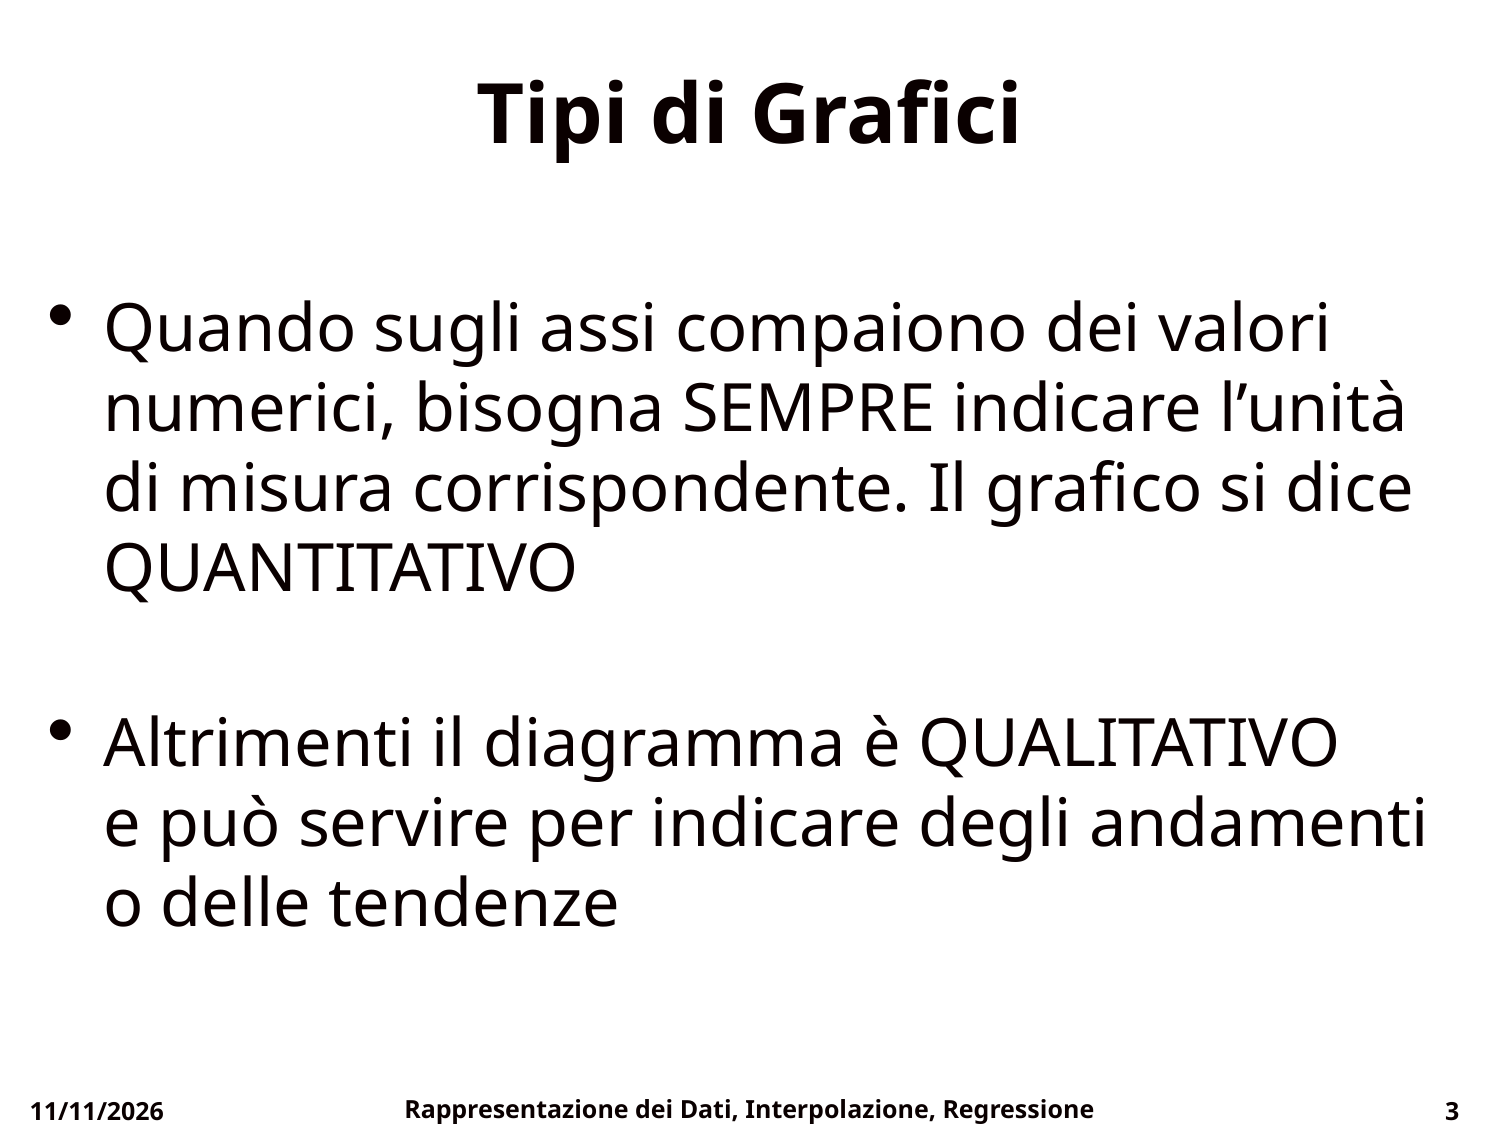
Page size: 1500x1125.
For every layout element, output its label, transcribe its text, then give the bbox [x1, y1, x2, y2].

list Quando sugli assi compaiono dei valori numerici, bisogna SEMPRE indicare l’unità di misura corrispondente. Il grafico si dice QUANTITATIVO Altrimenti il diagramma è QUALITATIVO e può servire per indicare degli andamenti o delle tendenze [31, 277, 1469, 975]
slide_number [0, 1088, 193, 1122]
title Tipi di Grafici [0, 56, 1500, 164]
